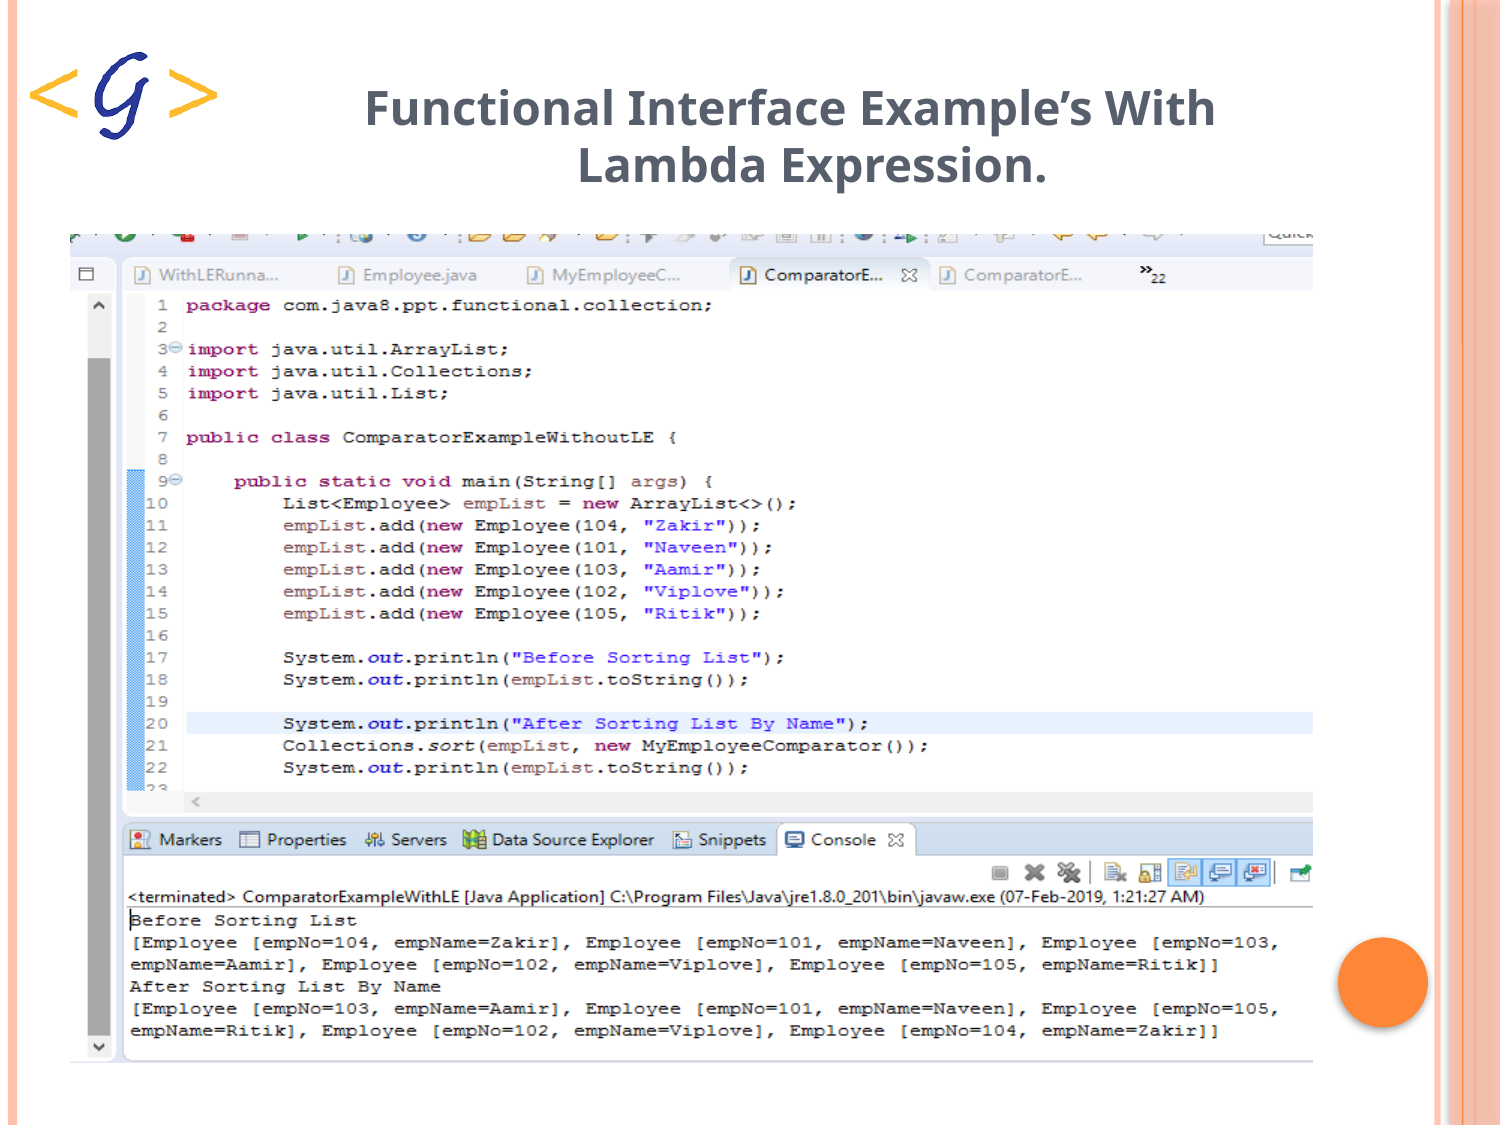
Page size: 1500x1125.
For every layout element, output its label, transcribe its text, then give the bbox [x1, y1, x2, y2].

picture [22, 0, 224, 200]
picture [69, 233, 1314, 1063]
text_box Functional Interface Example’s With Lambda Expression. [257, 70, 1325, 200]
